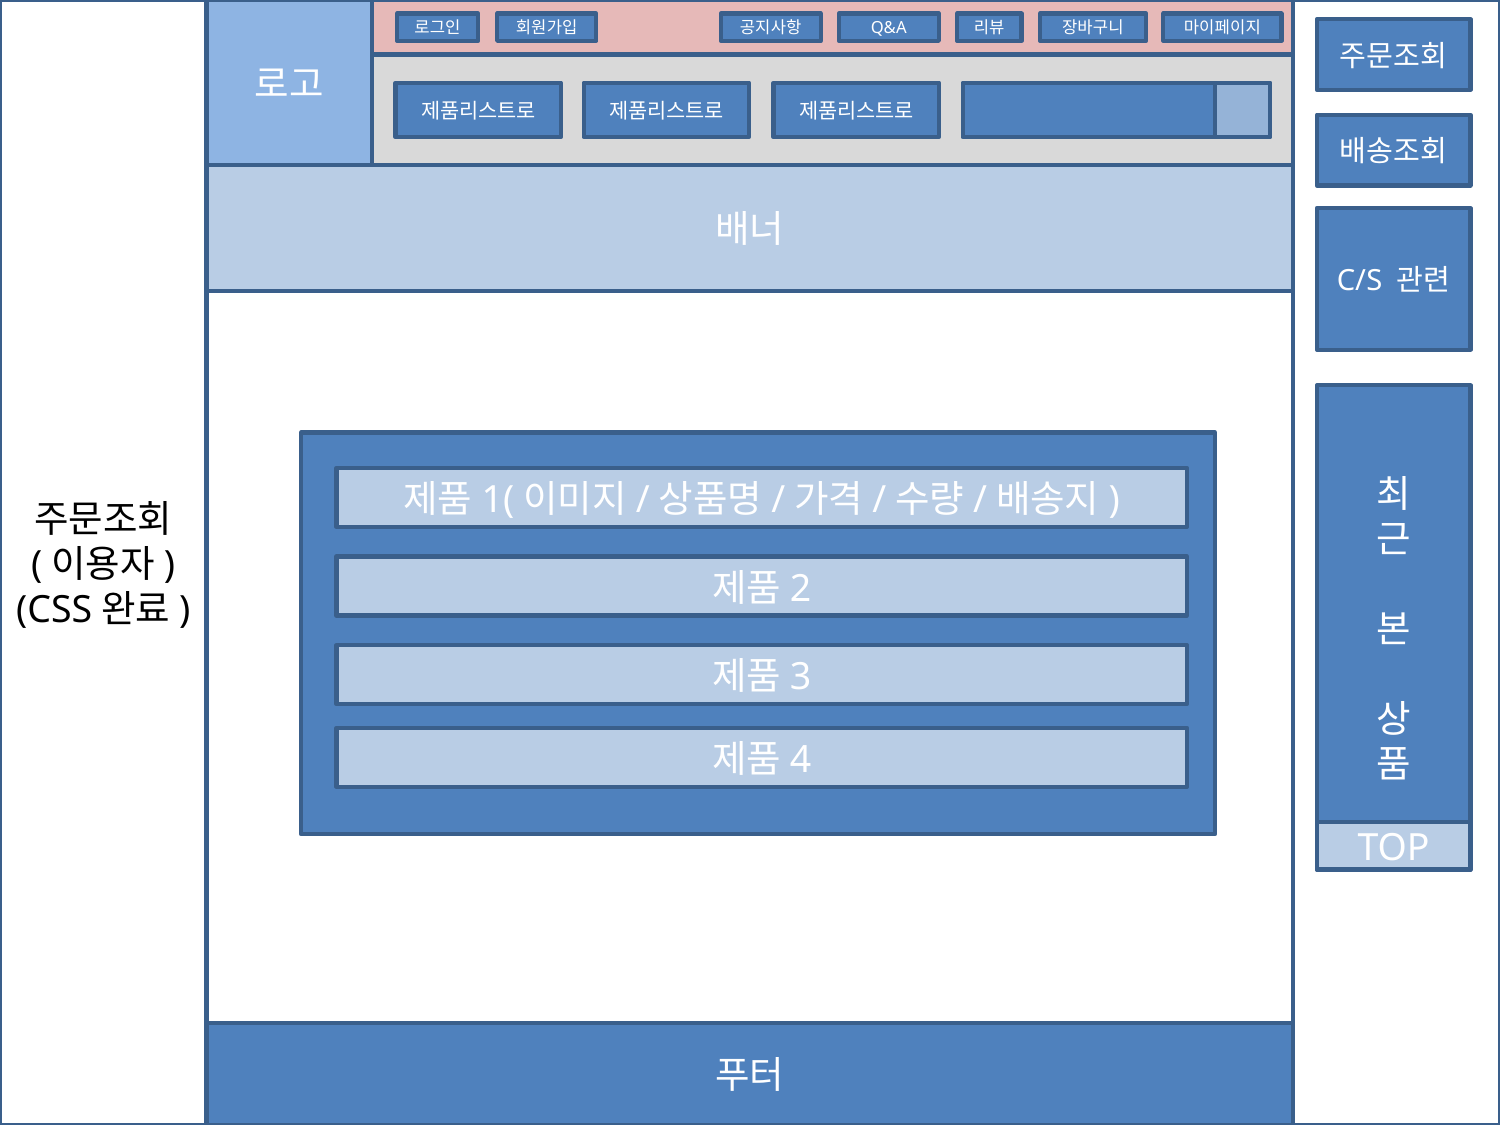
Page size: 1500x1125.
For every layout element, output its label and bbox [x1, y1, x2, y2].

text_box [0, 0, 1500, 1125]
